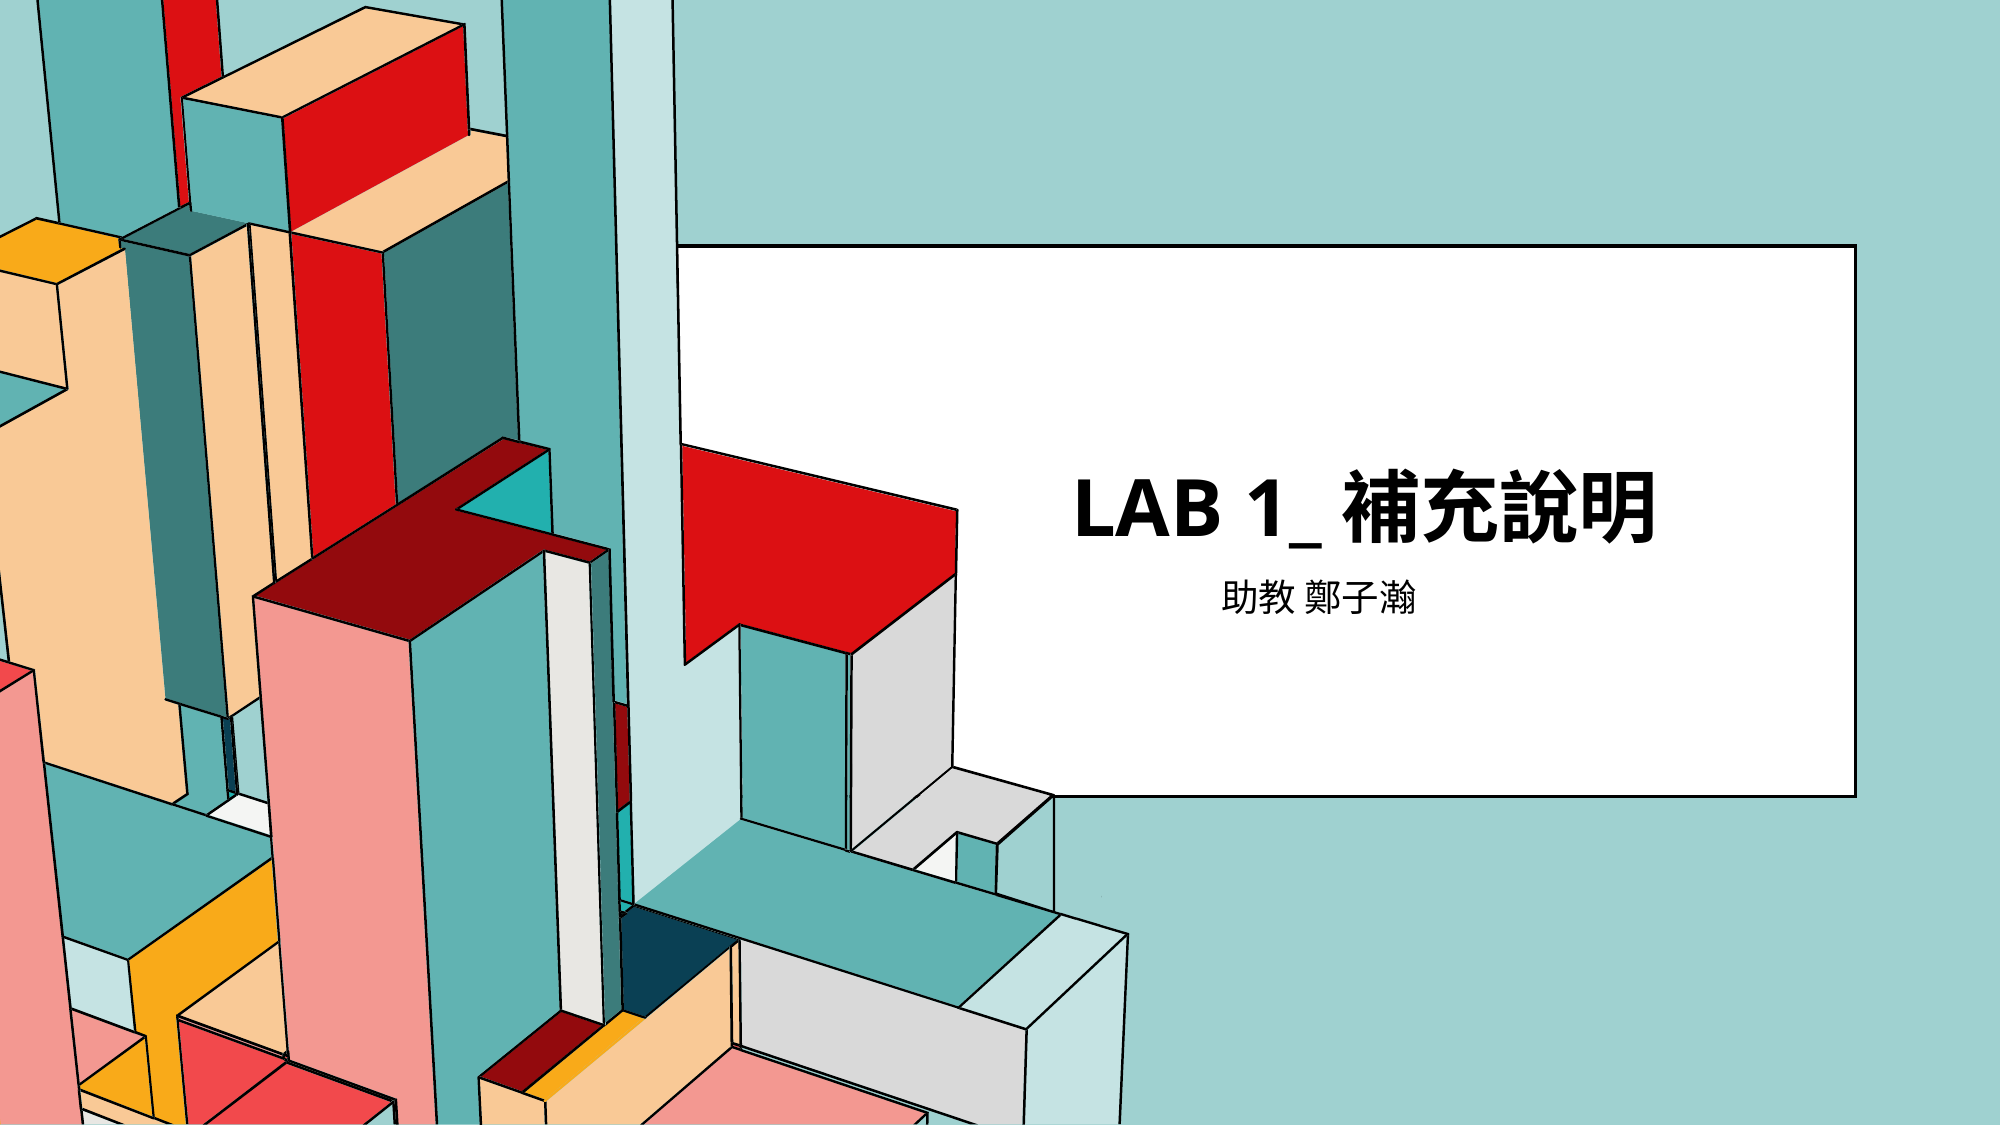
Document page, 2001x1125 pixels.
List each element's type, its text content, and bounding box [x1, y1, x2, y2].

subtitle 助教 鄭子瀚 [1056, 571, 1775, 673]
title Lab 1_補充說明 [1056, 307, 1775, 562]
